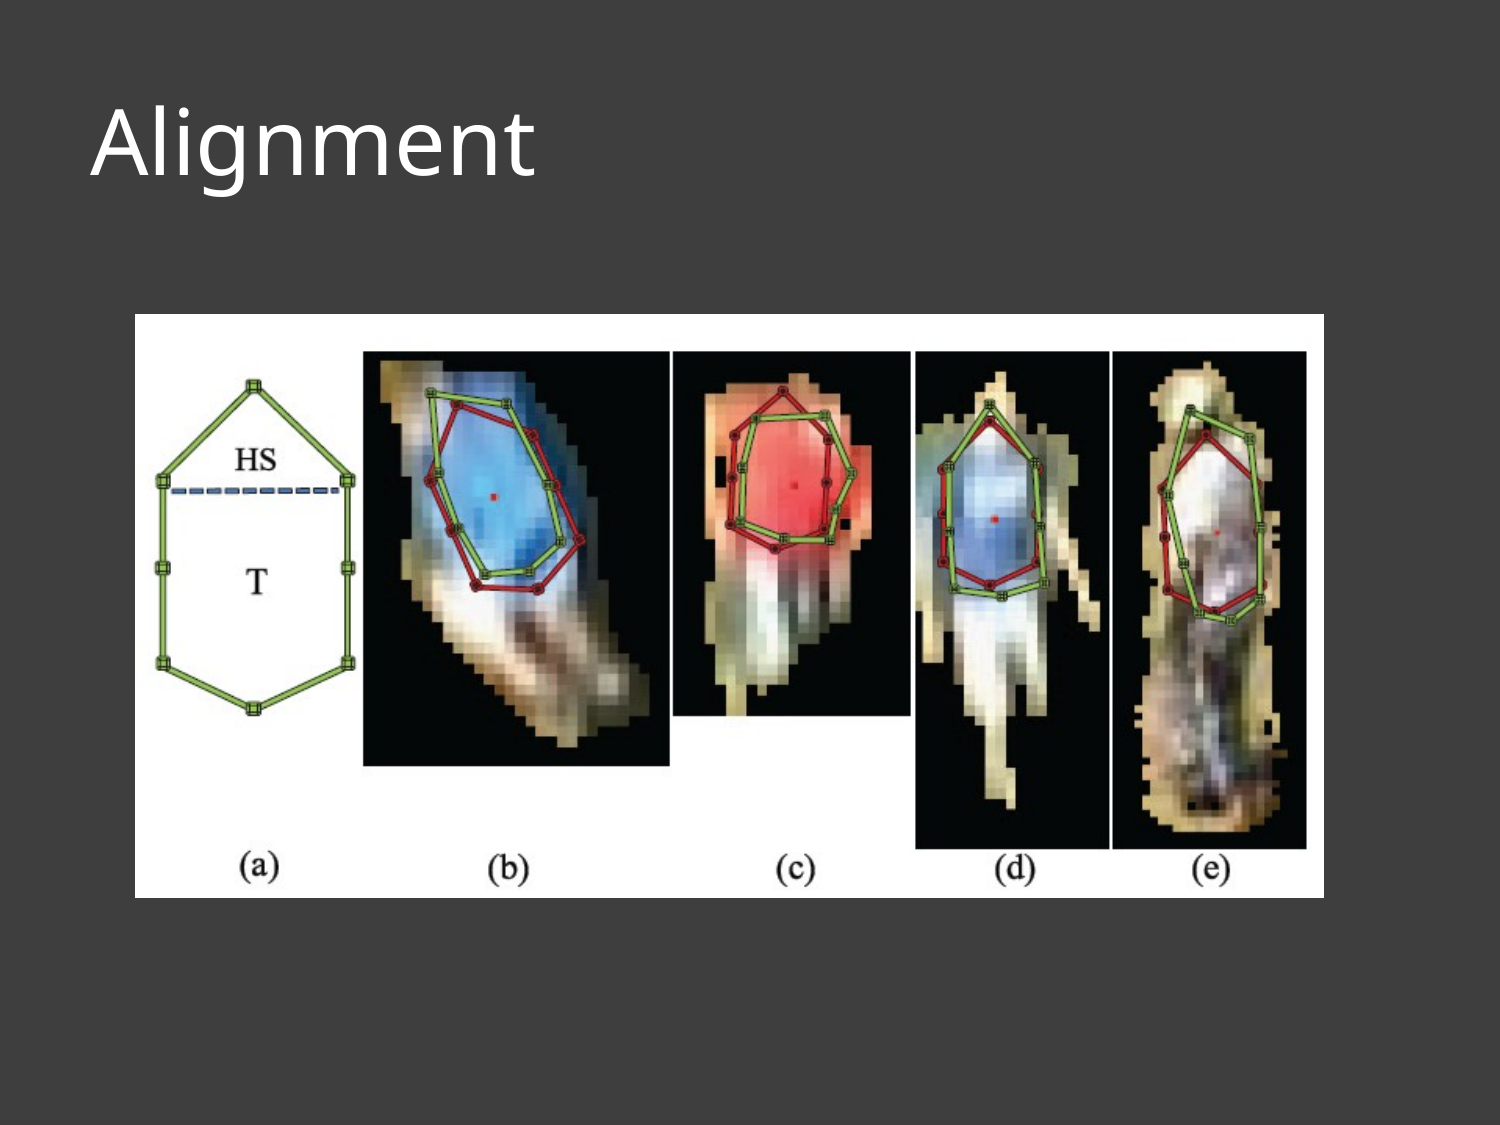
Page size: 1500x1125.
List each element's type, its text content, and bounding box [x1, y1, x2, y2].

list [135, 314, 1324, 898]
title Alignment [75, 45, 1425, 233]
